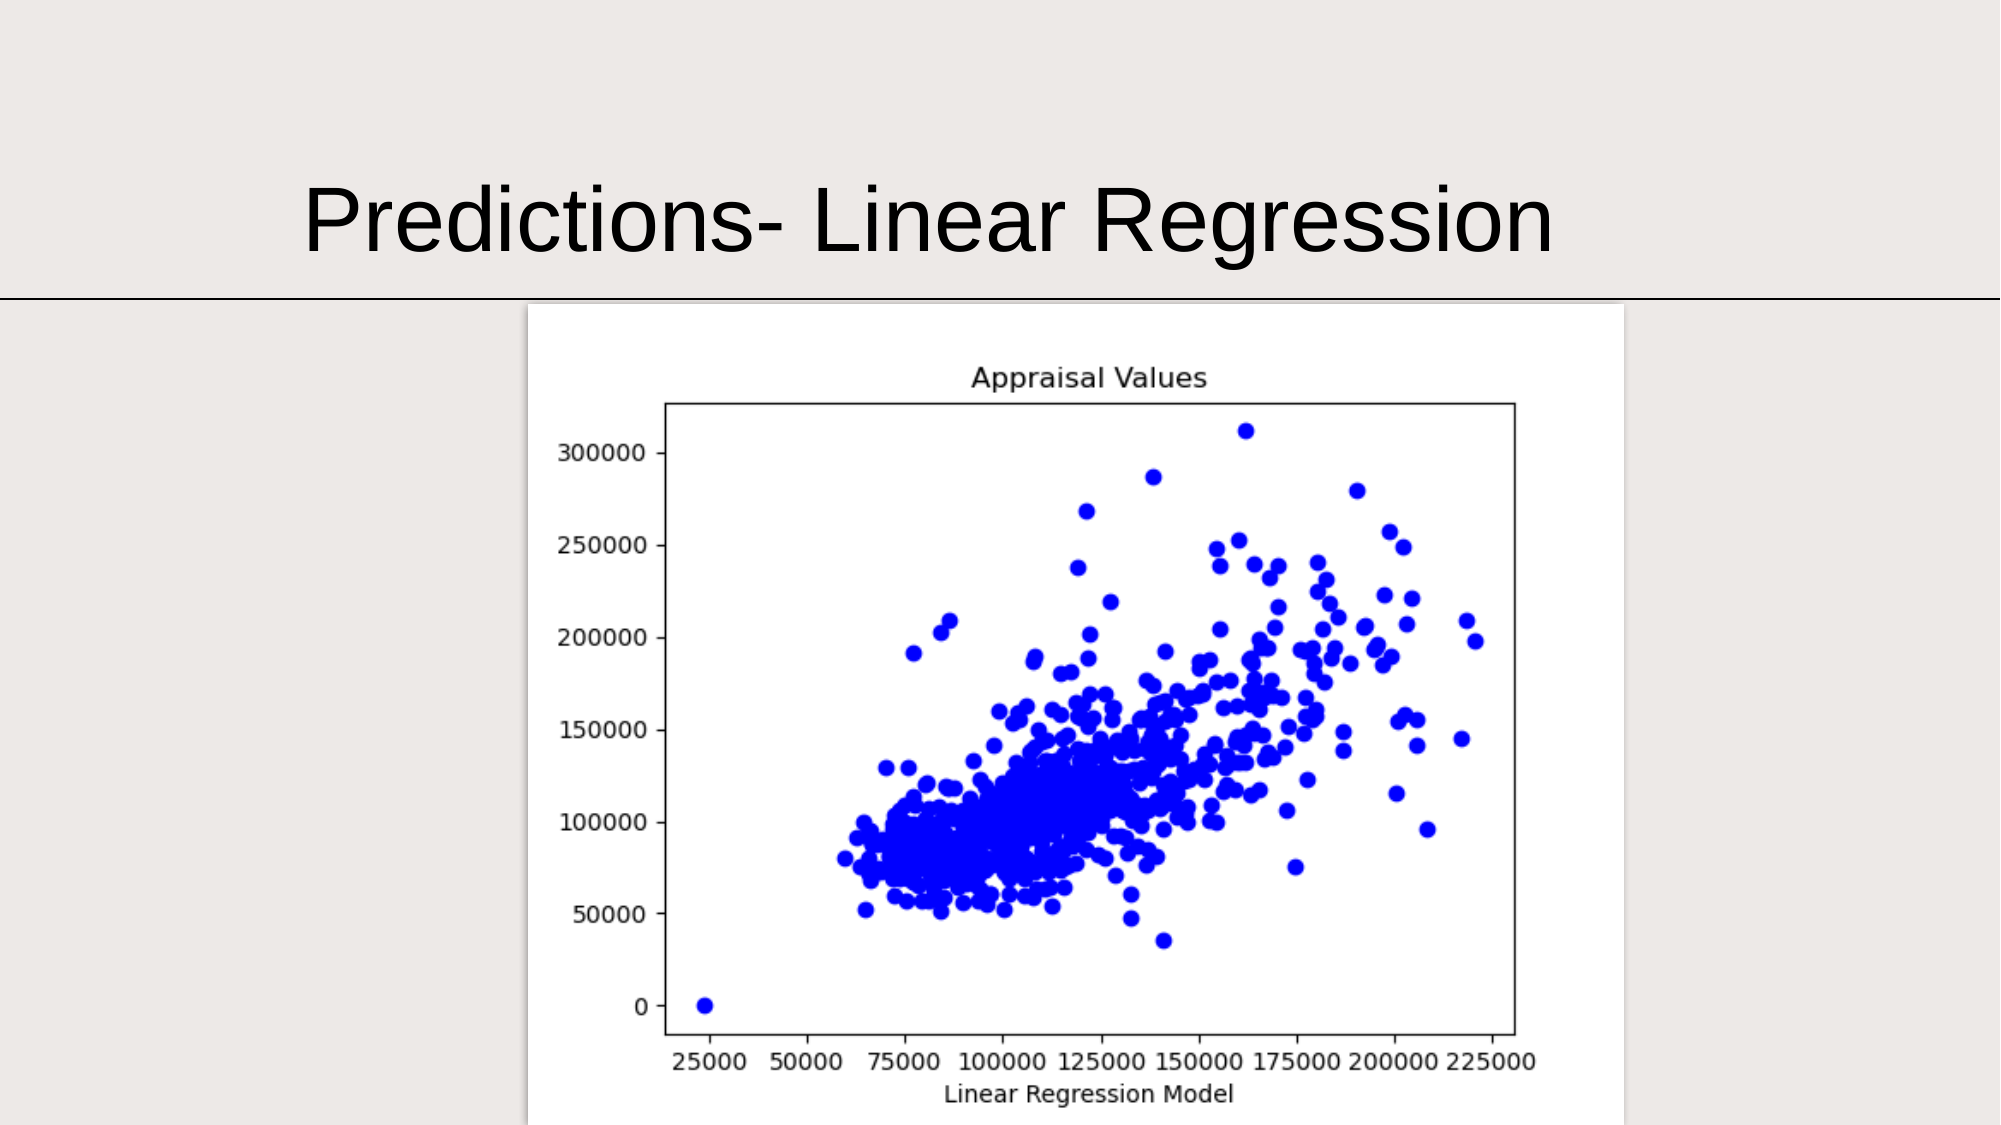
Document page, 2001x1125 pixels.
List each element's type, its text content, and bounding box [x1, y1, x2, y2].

title Predictions- Linear Regression [137, 95, 1863, 280]
picture [528, 303, 1624, 1125]
